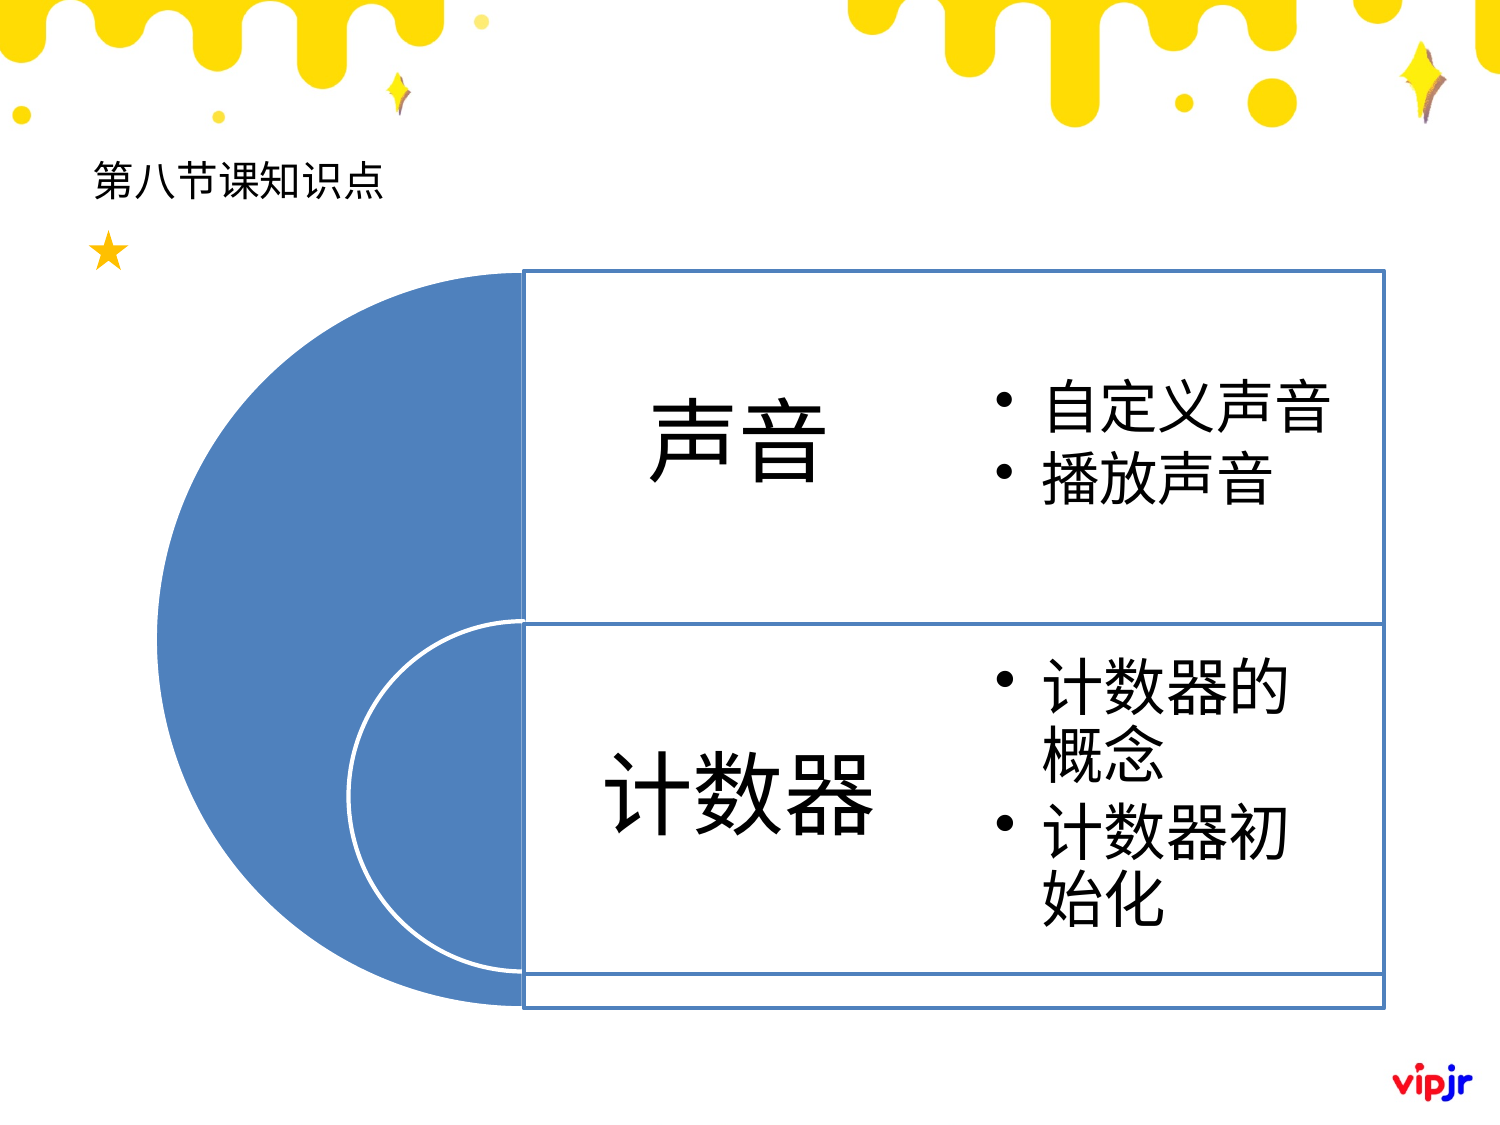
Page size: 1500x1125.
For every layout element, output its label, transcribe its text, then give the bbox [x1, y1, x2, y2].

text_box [154, 228, 1385, 1051]
text_box [86, 227, 131, 272]
text_box 第八节课知识点 [78, 147, 401, 213]
picture [0, 0, 1500, 1125]
